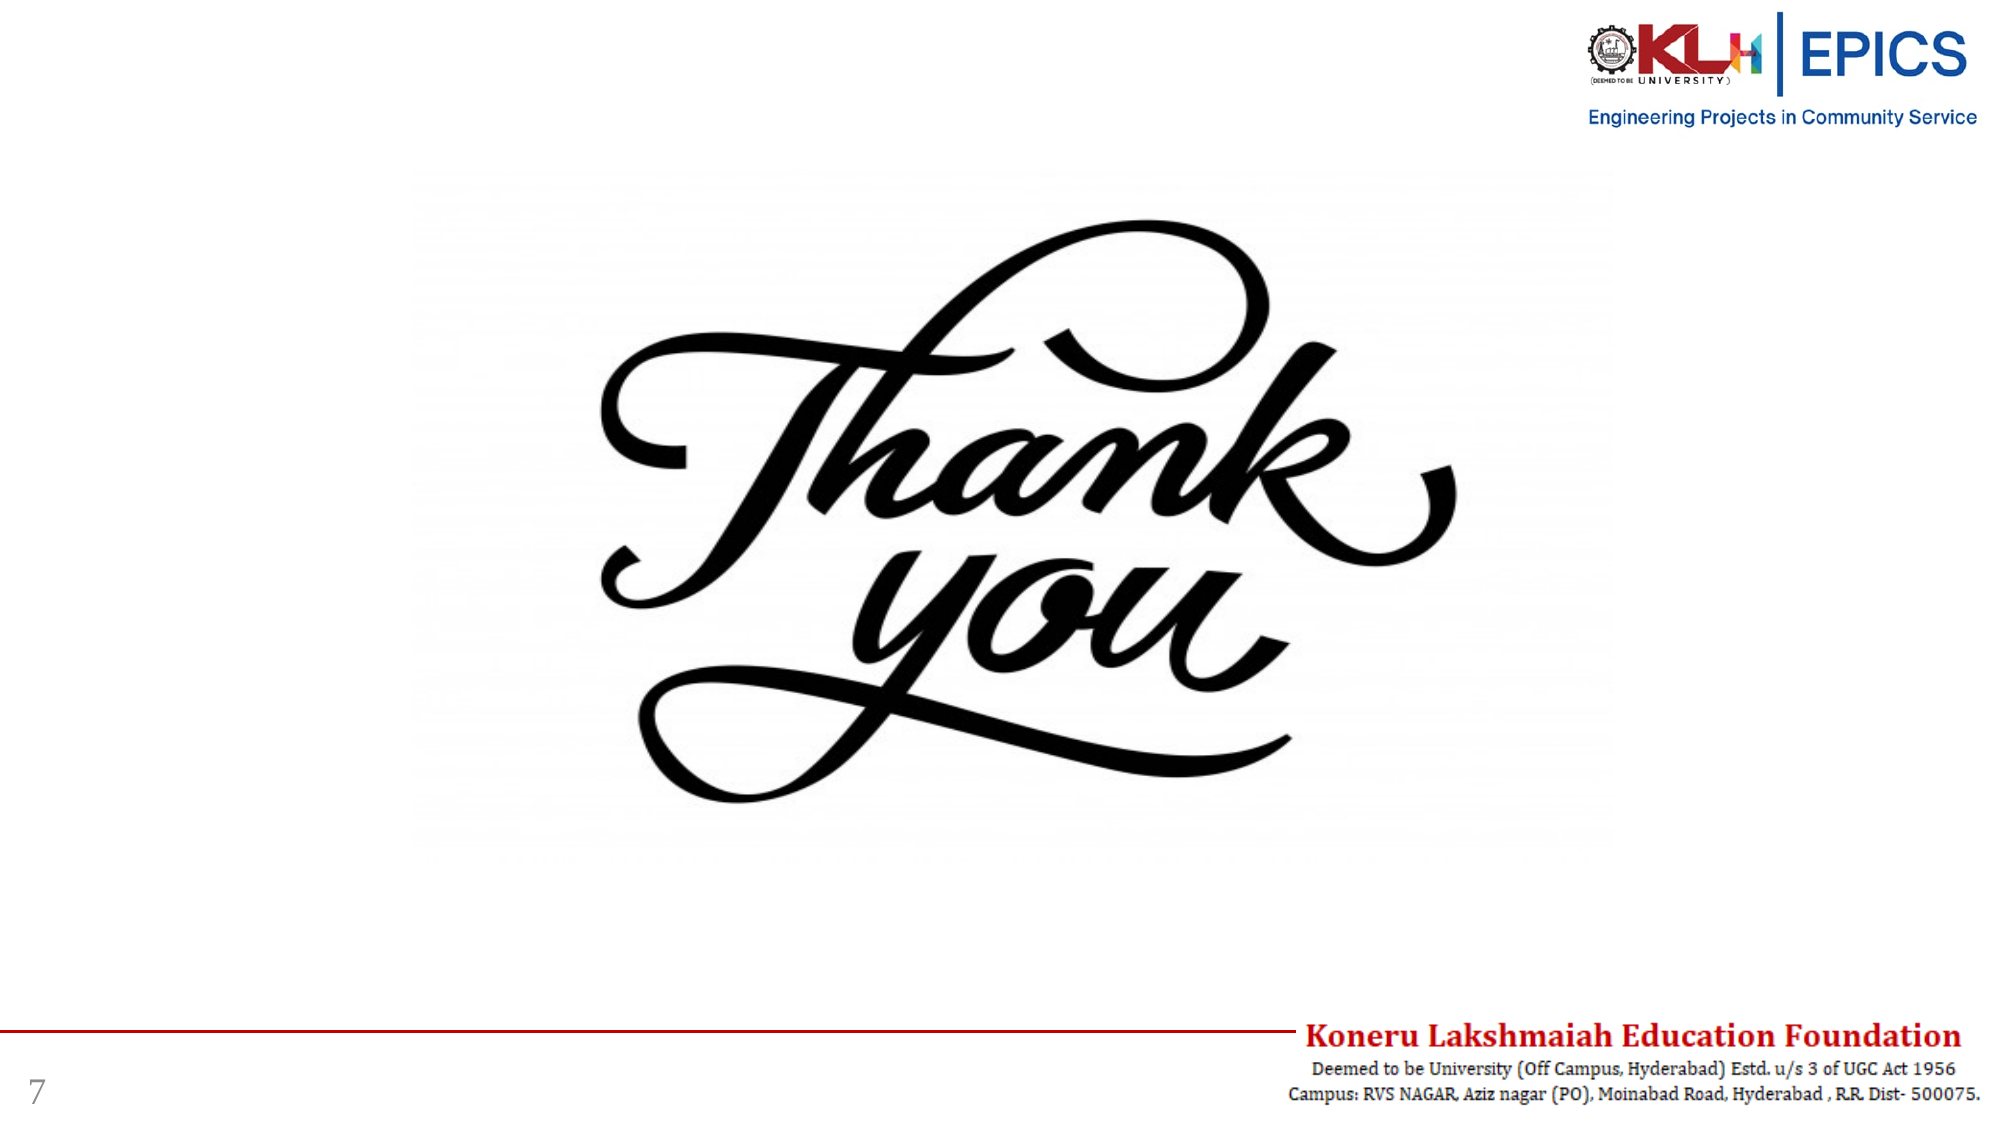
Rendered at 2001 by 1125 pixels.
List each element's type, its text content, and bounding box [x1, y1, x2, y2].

picture [1578, 1, 1983, 139]
picture [1276, 1009, 2000, 1113]
slide_number 7 [12, 1060, 463, 1120]
picture [412, 169, 1613, 862]
